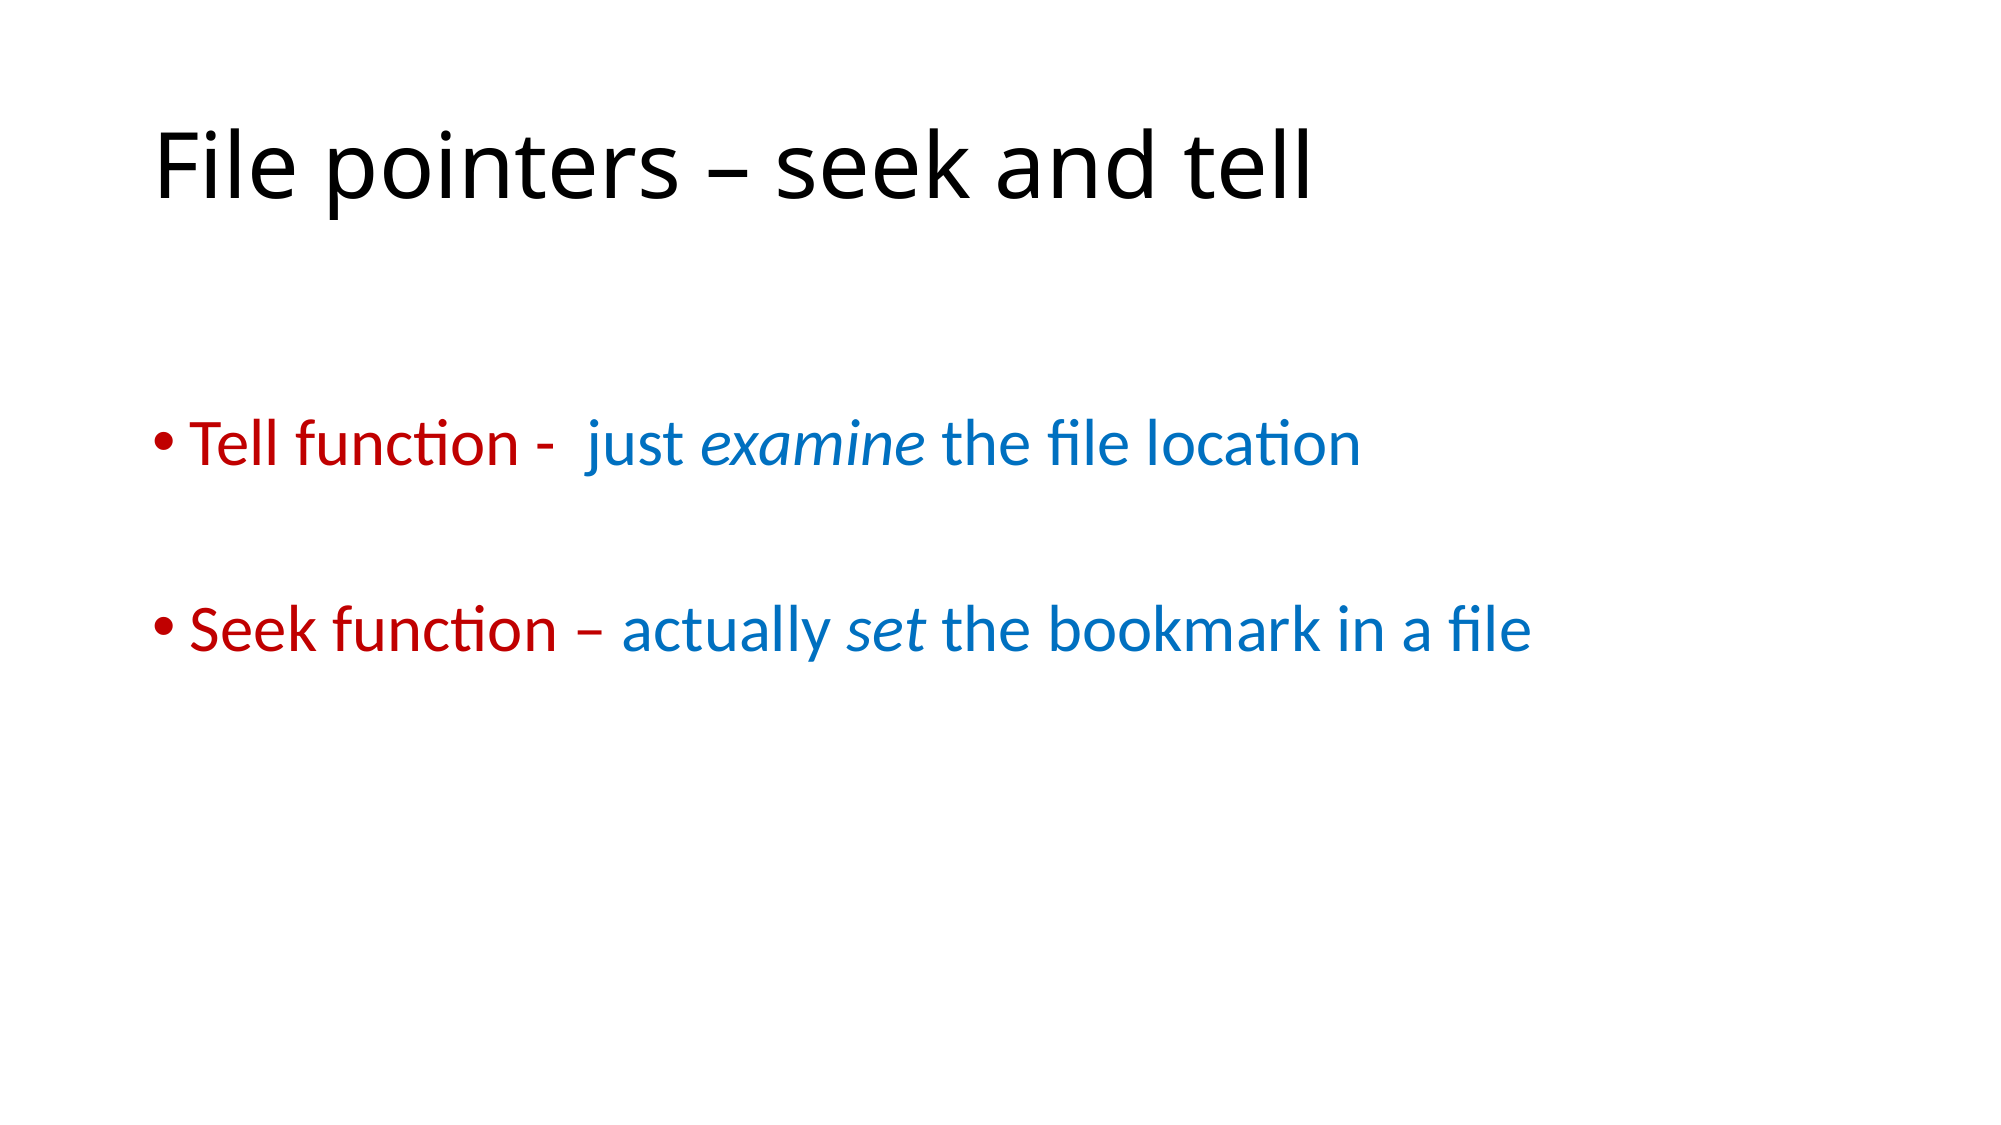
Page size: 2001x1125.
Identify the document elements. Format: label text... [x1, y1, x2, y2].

title File pointers – seek and tell [137, 59, 1863, 278]
list Tell function - just examine the file location Seek function – actually set the bookmark in a file [137, 299, 1863, 1014]
